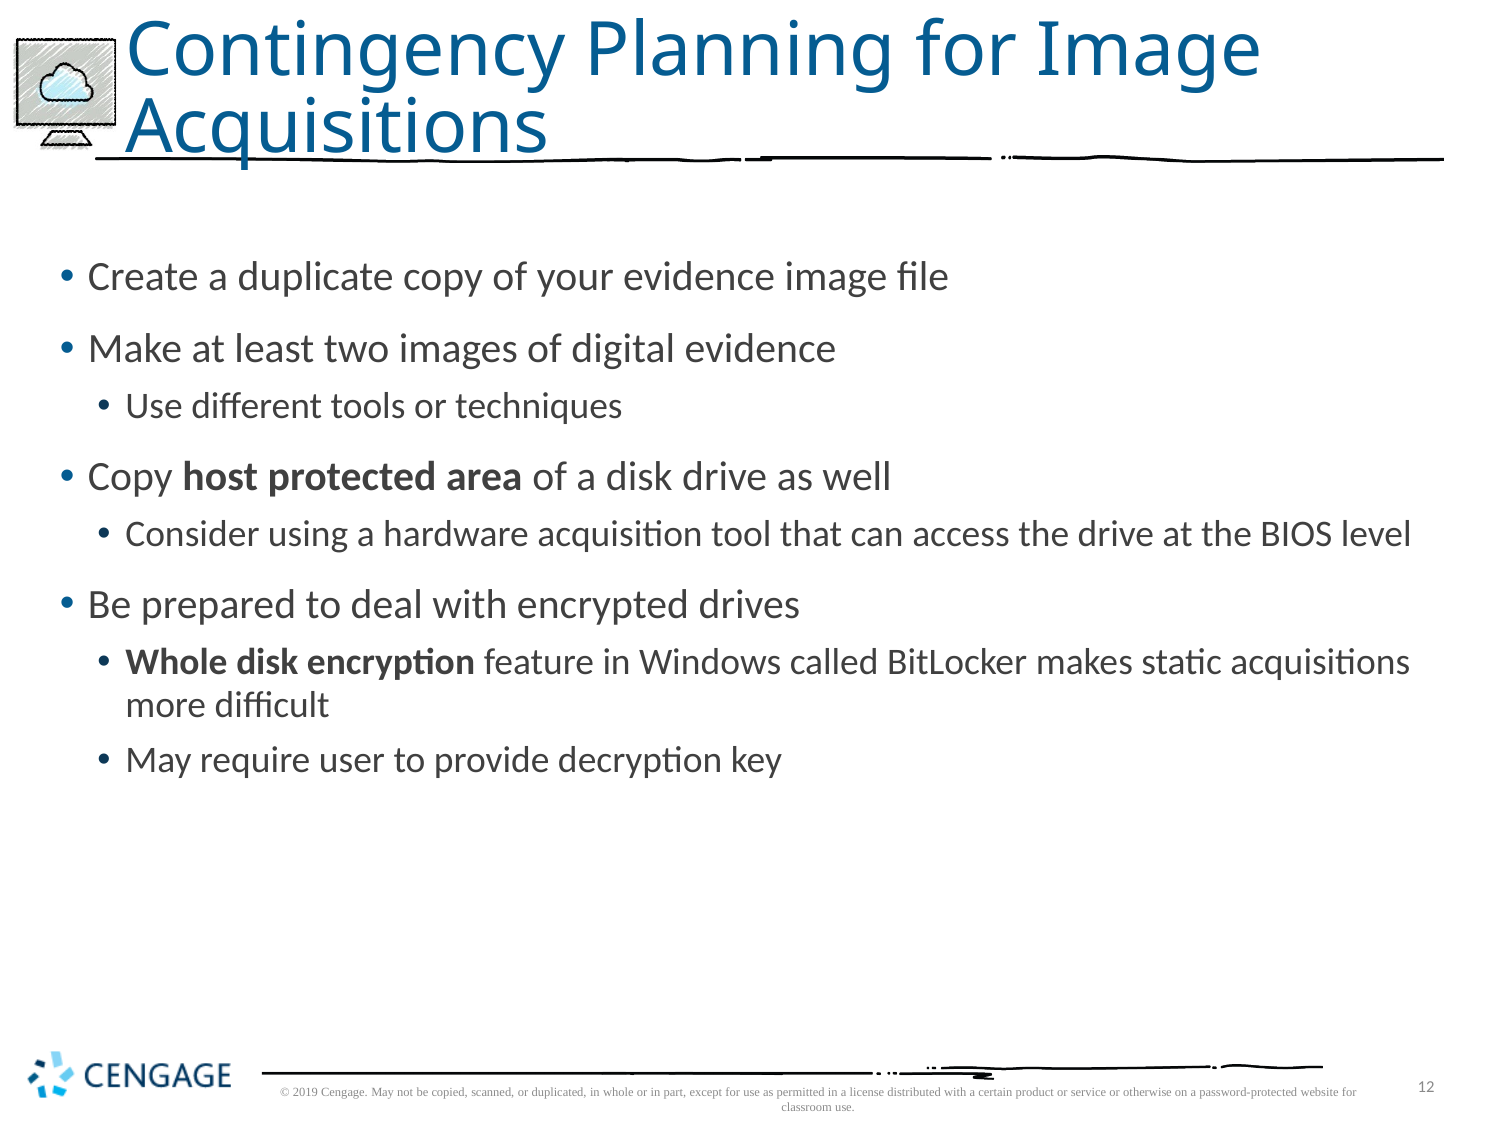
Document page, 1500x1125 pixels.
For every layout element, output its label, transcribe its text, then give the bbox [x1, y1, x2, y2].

picture [261, 1064, 1323, 1079]
title Contingency Planning for Image Acquisitions [125, 13, 1442, 169]
footer © 2019 Cengage. May not be copied, scanned, or duplicated, in whole or in part, except for use as permitted in a license distributed with a certain product or service or otherwise on a password-protected website for classroom use. [261, 1079, 1375, 1120]
picture [7, 1037, 244, 1111]
picture [12, 36, 117, 151]
list Create a duplicate copy of your evidence image file Make at least two images of digital evidence Use different tools or techniques Copy host protected area of a disk drive as well Consider using a hardware acquisition tool that can access the drive at the BIOS level Be prepared to deal with encrypted drives Whole disk encryption feature in Windows called BitLocker makes static acquisitions more difficult May require user to provide decryption key [59, 252, 1441, 485]
picture [95, 155, 125, 163]
